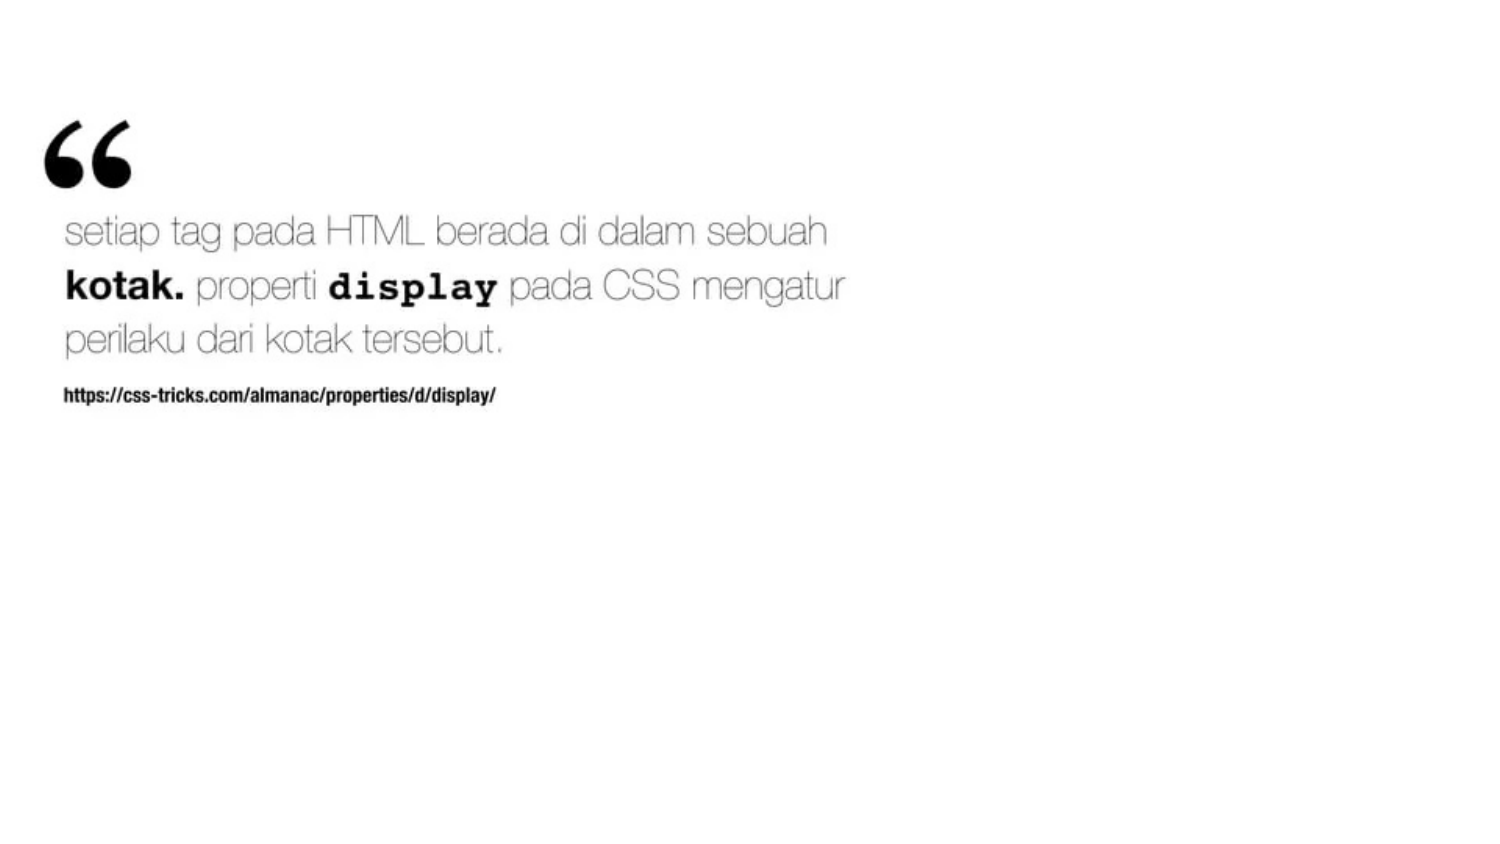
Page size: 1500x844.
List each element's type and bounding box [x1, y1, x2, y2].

picture [0, 0, 997, 705]
